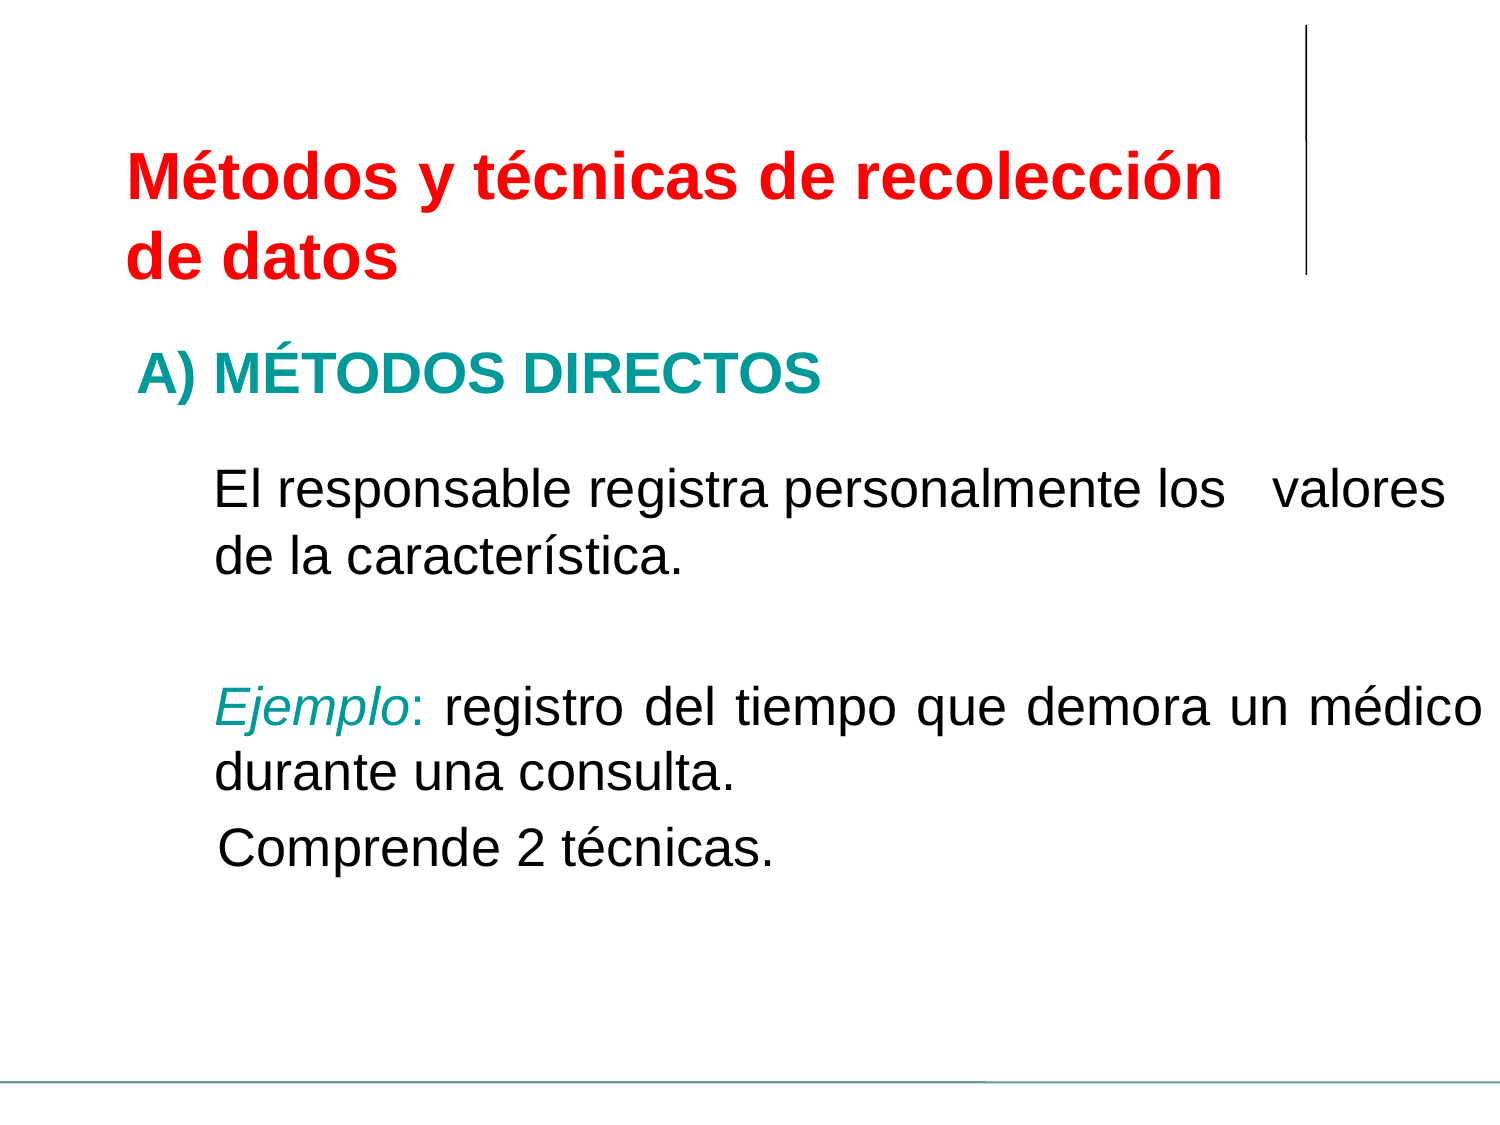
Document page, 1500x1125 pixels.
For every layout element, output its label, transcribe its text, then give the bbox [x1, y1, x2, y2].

text_box A) MÉTODOS DIRECTOS [121, 327, 838, 413]
list El responsable registra personalmente los valores de la característica. Ejemplo: registro del tiempo que demora un médico durante una consulta. Comprende 2 técnicas. [112, 437, 1500, 981]
title Métodos y técnicas de recolección de datos [0, 72, 1294, 279]
